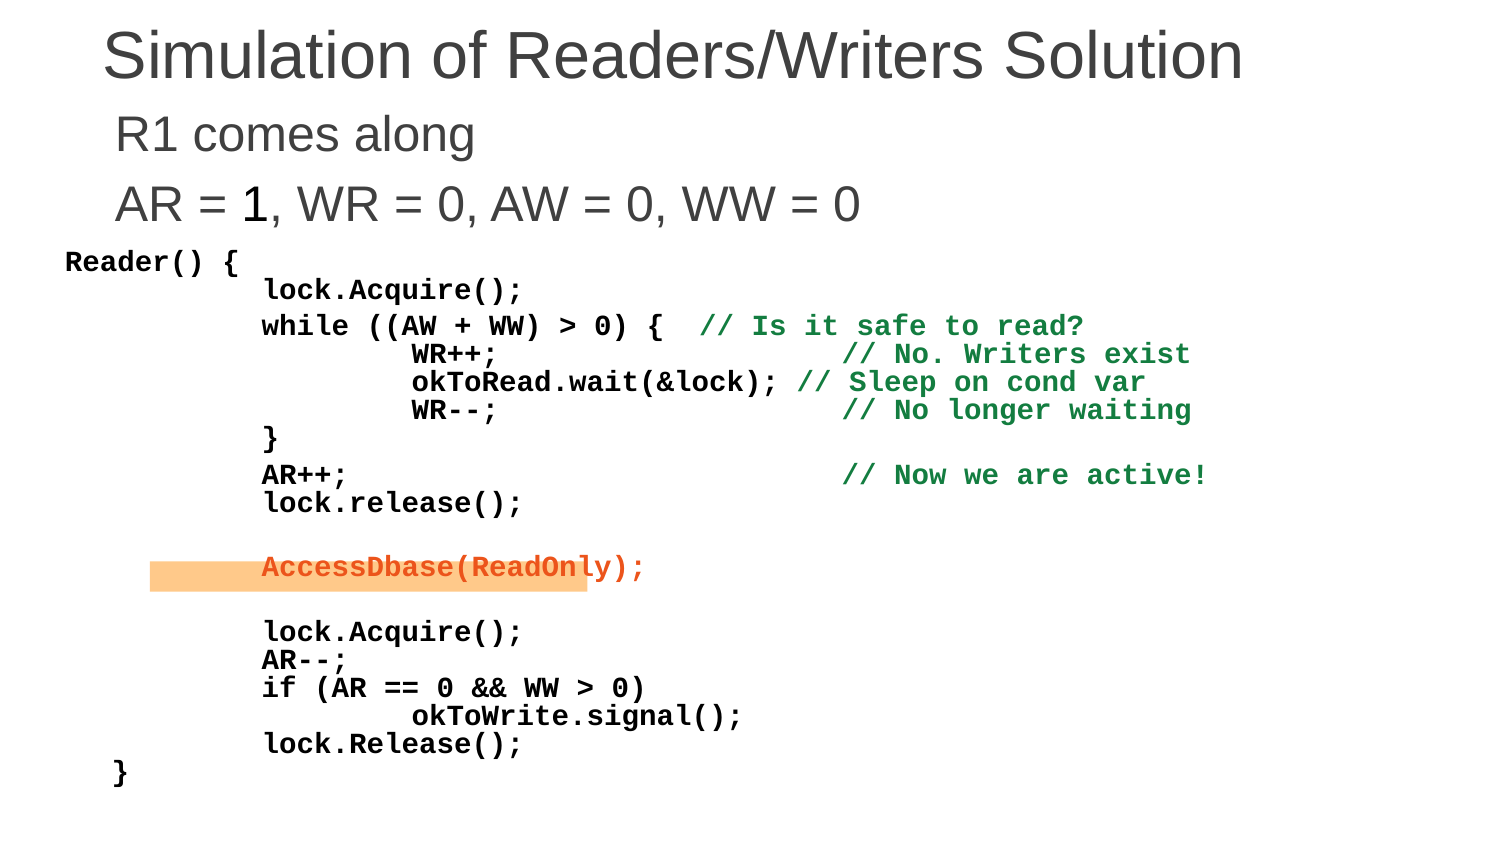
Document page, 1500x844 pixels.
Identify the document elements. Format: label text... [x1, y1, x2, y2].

list R1 comes along AR = 1, WR = 0, AW = 0, WW = 0 [99, 93, 1400, 226]
text_box Reader() { lock.Acquire(); while ((AW + WW) > 0) { // Is it safe to read? WR++; // No. Writers exist okToRead.wait(&lock); // Sleep on cond var WR--; // No longer waiting } AR++; // Now we are active! lock.release(); AccessDbase(ReadOnly); lock.Acquire(); AR--; if (AR == 0 && WW > 0) okToWrite.signal(); lock.Release(); } [49, 241, 1500, 832]
title Simulation of Readers/Writers Solution [87, 18, 1450, 85]
